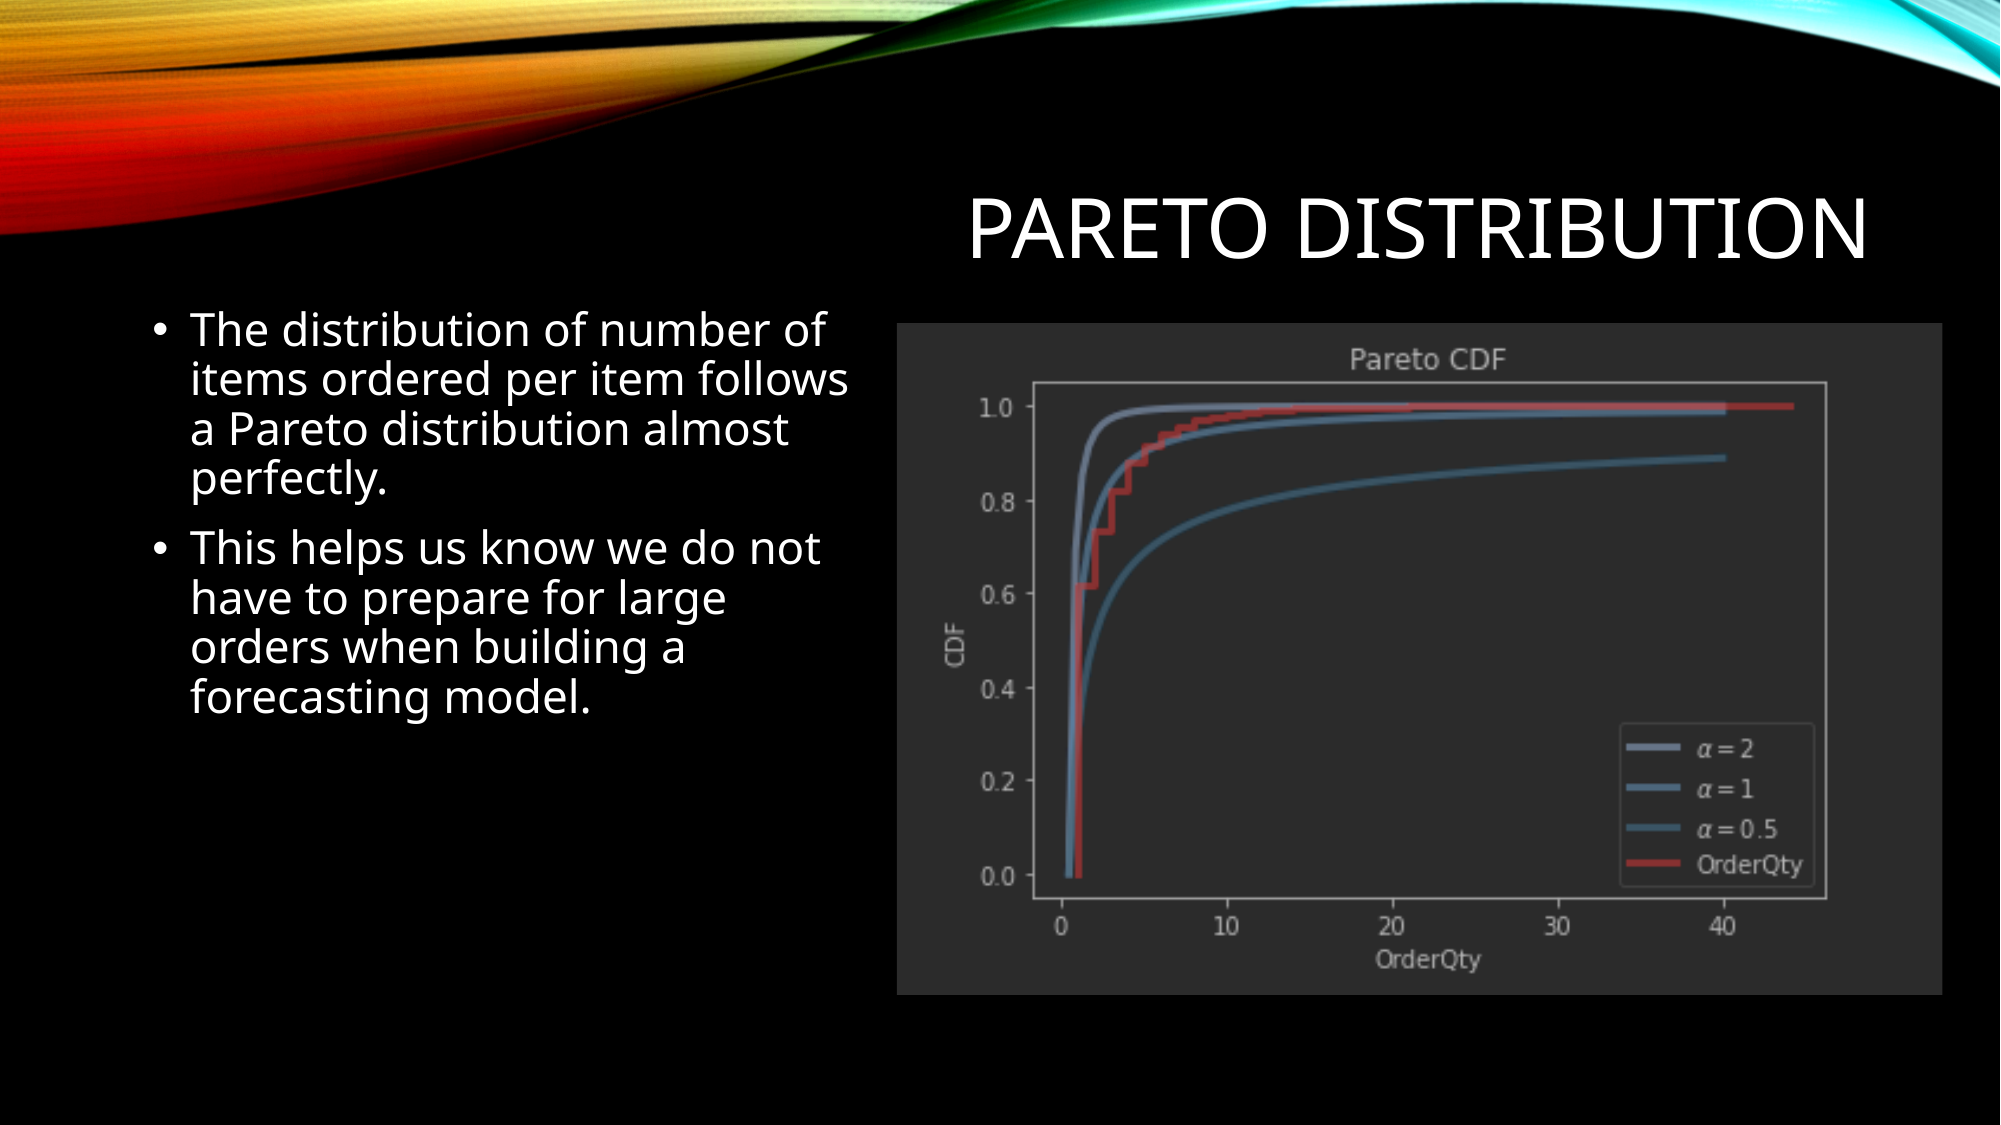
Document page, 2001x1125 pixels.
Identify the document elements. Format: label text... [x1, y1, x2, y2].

picture [0, 0, 2000, 237]
list The distribution of number of items ordered per item follows a Pareto distribution almost perfectly. This helps us know we do not have to prepare for large orders when building a forecasting model. [137, 299, 876, 1014]
title Pareto Distribution [474, 125, 1888, 338]
picture [896, 323, 1943, 996]
